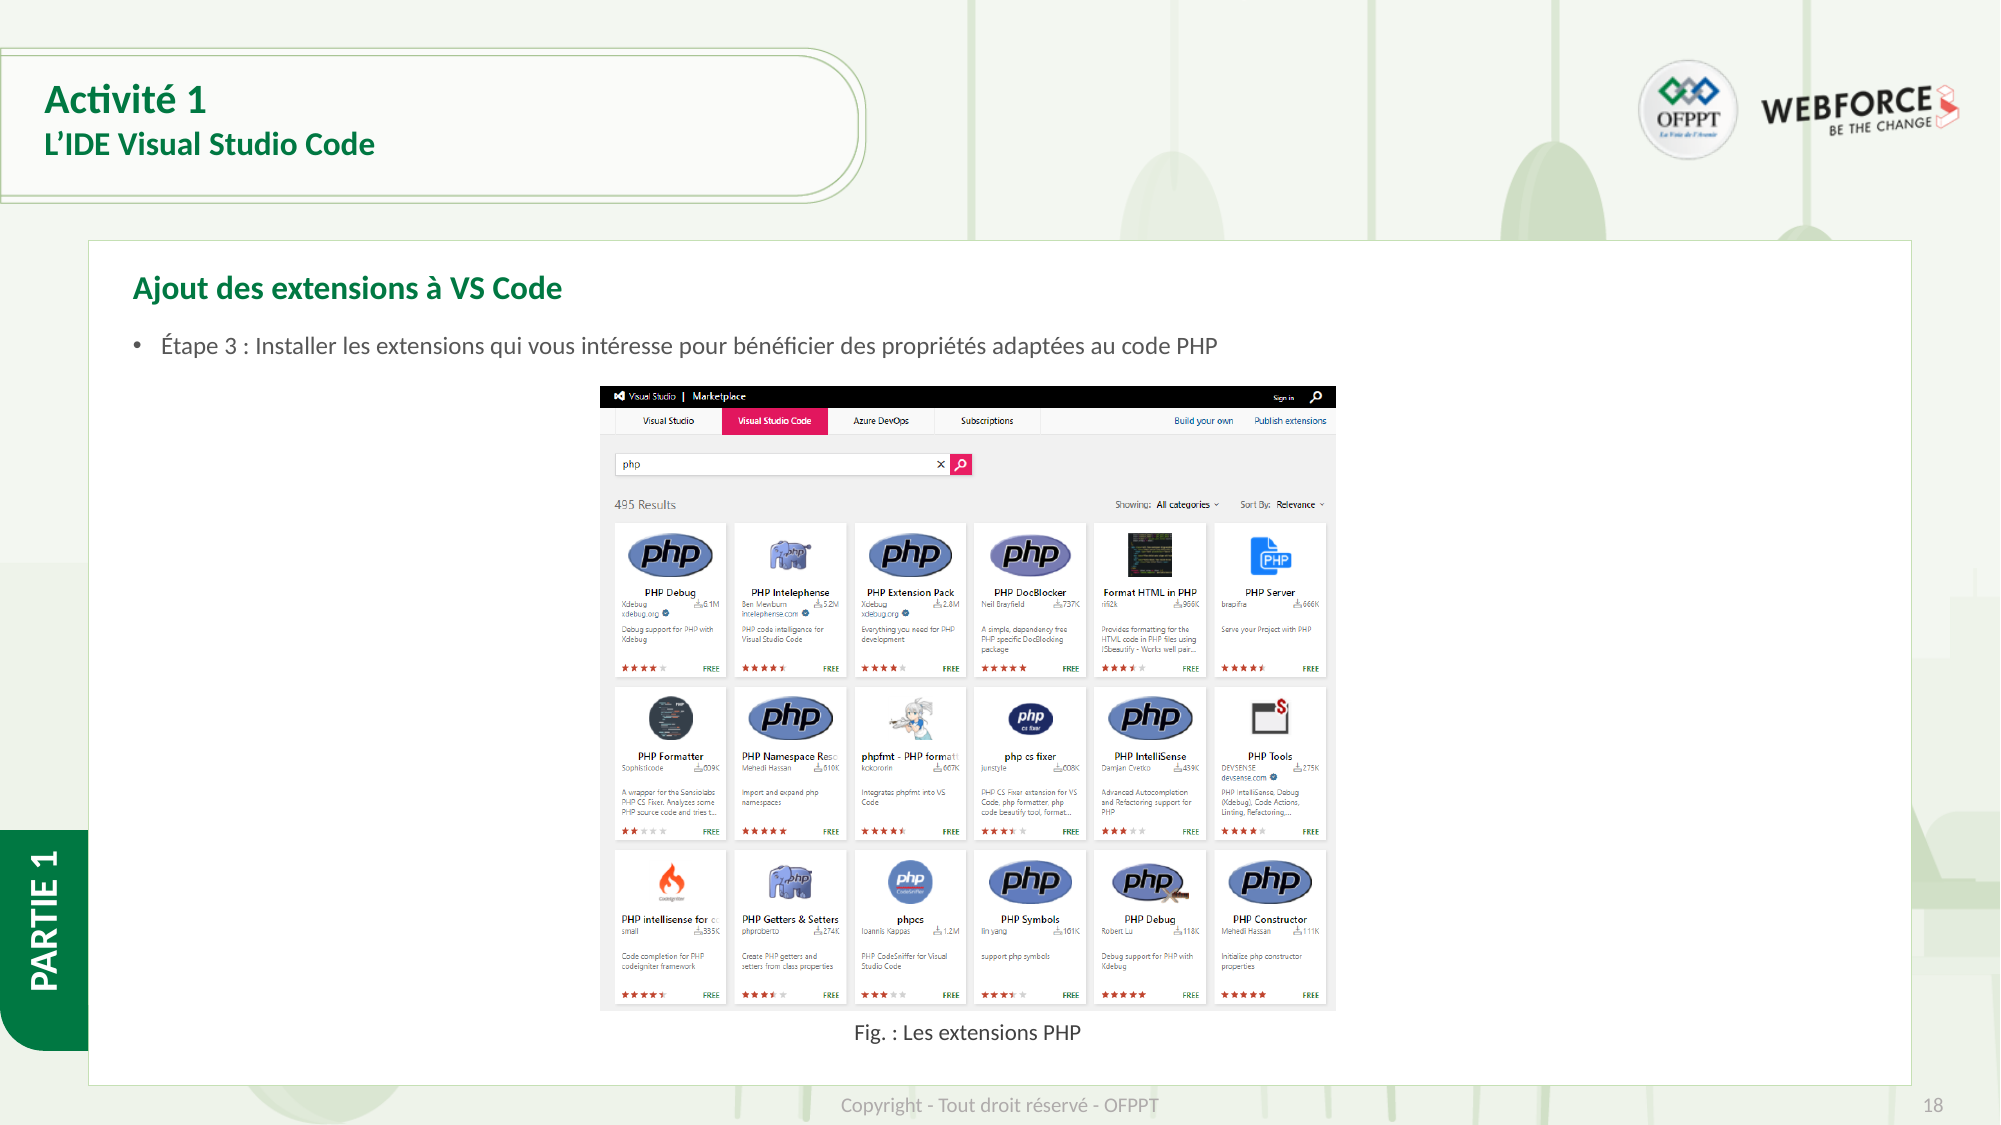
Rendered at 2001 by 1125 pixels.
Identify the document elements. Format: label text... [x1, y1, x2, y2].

picture [600, 386, 1336, 1011]
picture [1754, 75, 1967, 145]
title Activité 1 [29, 65, 863, 119]
list Ajout des extensions à VS Code [118, 265, 1881, 318]
list L’IDE Visual Studio Code [29, 119, 863, 192]
text_box Fig. : Les extensions PHP [600, 1011, 1336, 1053]
list Étape 3 : Installer les extensions qui vous intéresse pour bénéficier des propriétés adaptées au code PHP [118, 318, 1881, 1060]
picture [1634, 56, 1743, 164]
